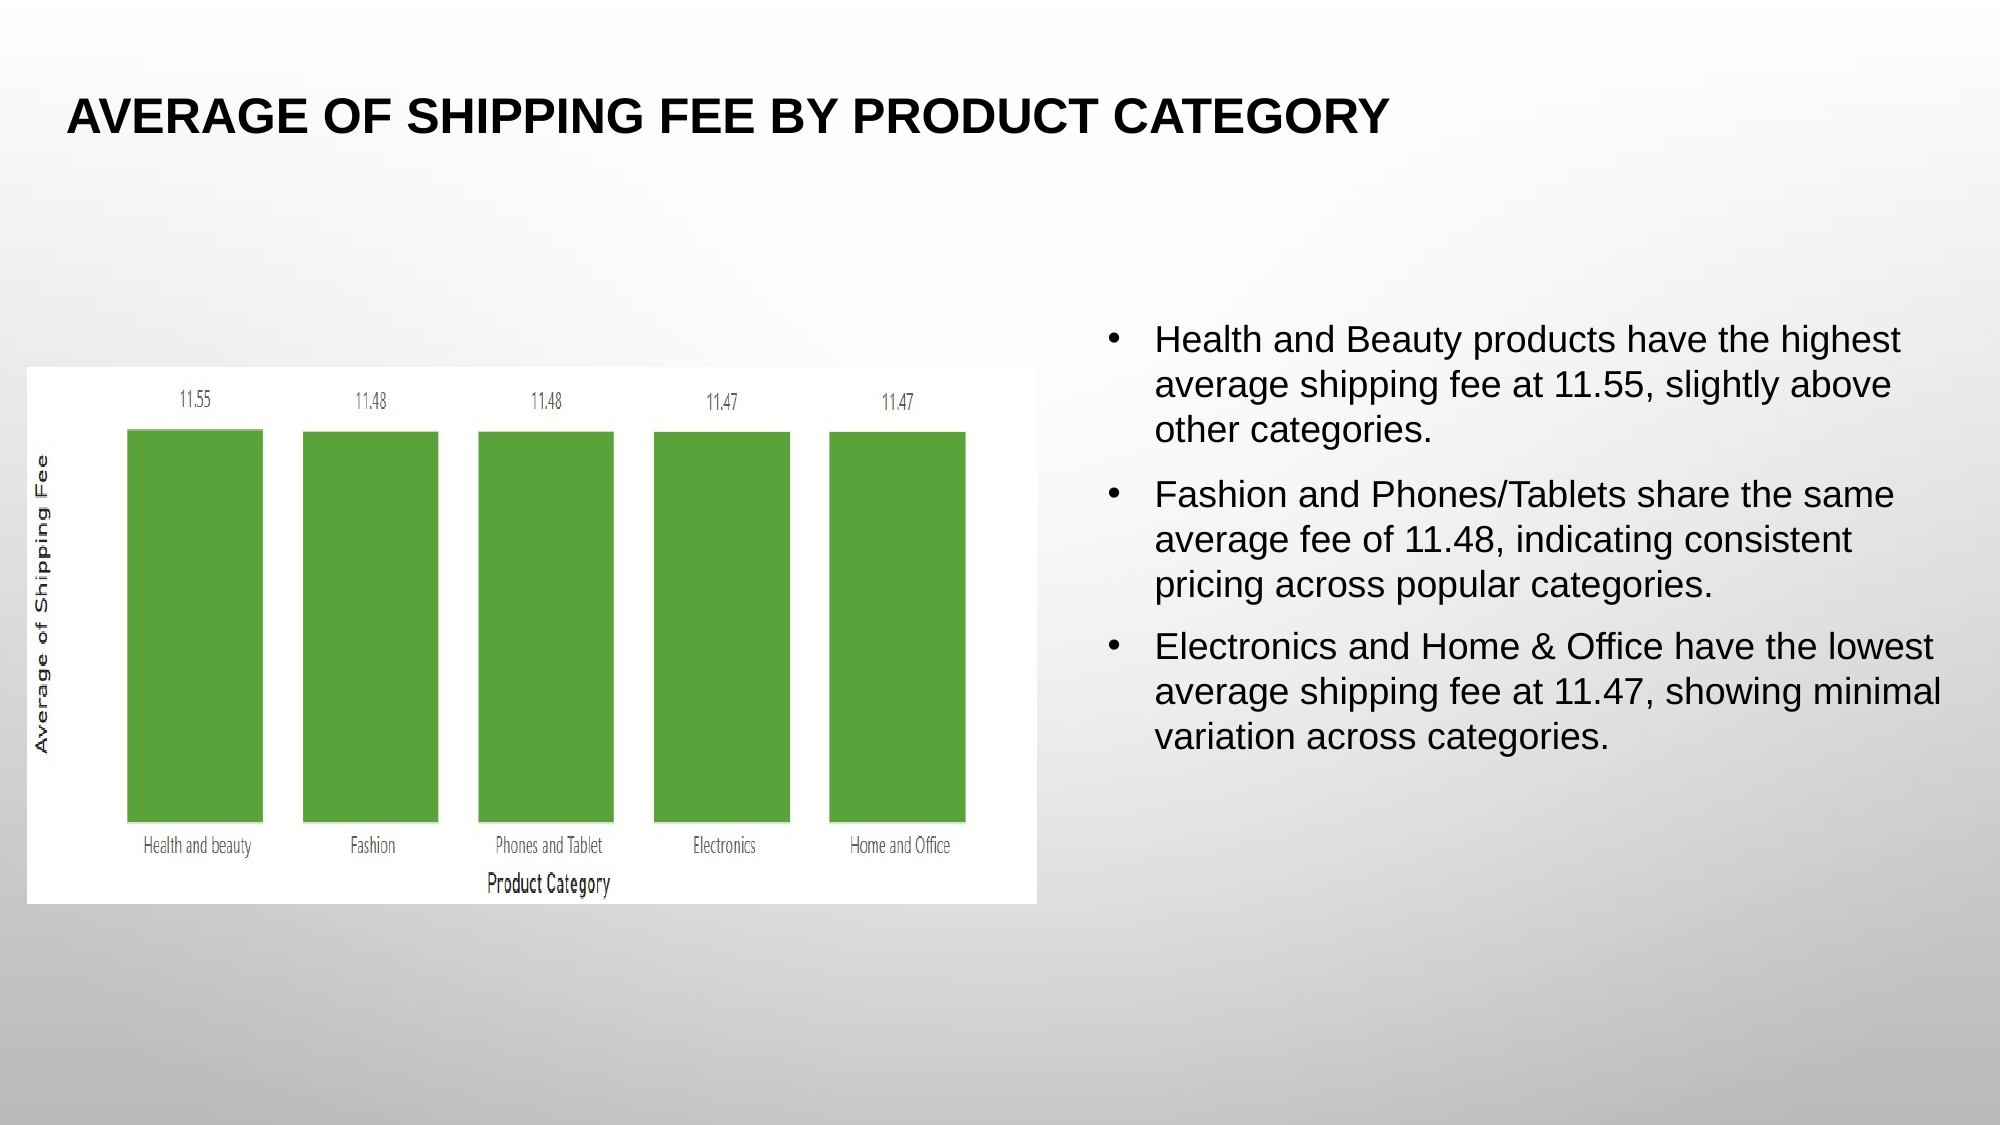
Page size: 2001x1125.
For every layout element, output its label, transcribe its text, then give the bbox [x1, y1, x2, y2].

text_box AVERAGE OF SHIPPING FEE BY PRODUCT CATEGORY [51, 76, 1407, 152]
text_box Health and Beauty products have the highest average shipping fee at 11.55, slightly above other categories. [1092, 307, 1944, 458]
picture [0, 0, 2000, 1125]
text_box Electronics and Home & Office have the lowest average shipping fee at 11.47, showing minimal variation across categories. [1092, 614, 1964, 765]
text_box Fashion and Phones/Tablets share the same average fee of 11.48, indicating consistent pricing across popular categories. [1092, 462, 1934, 613]
